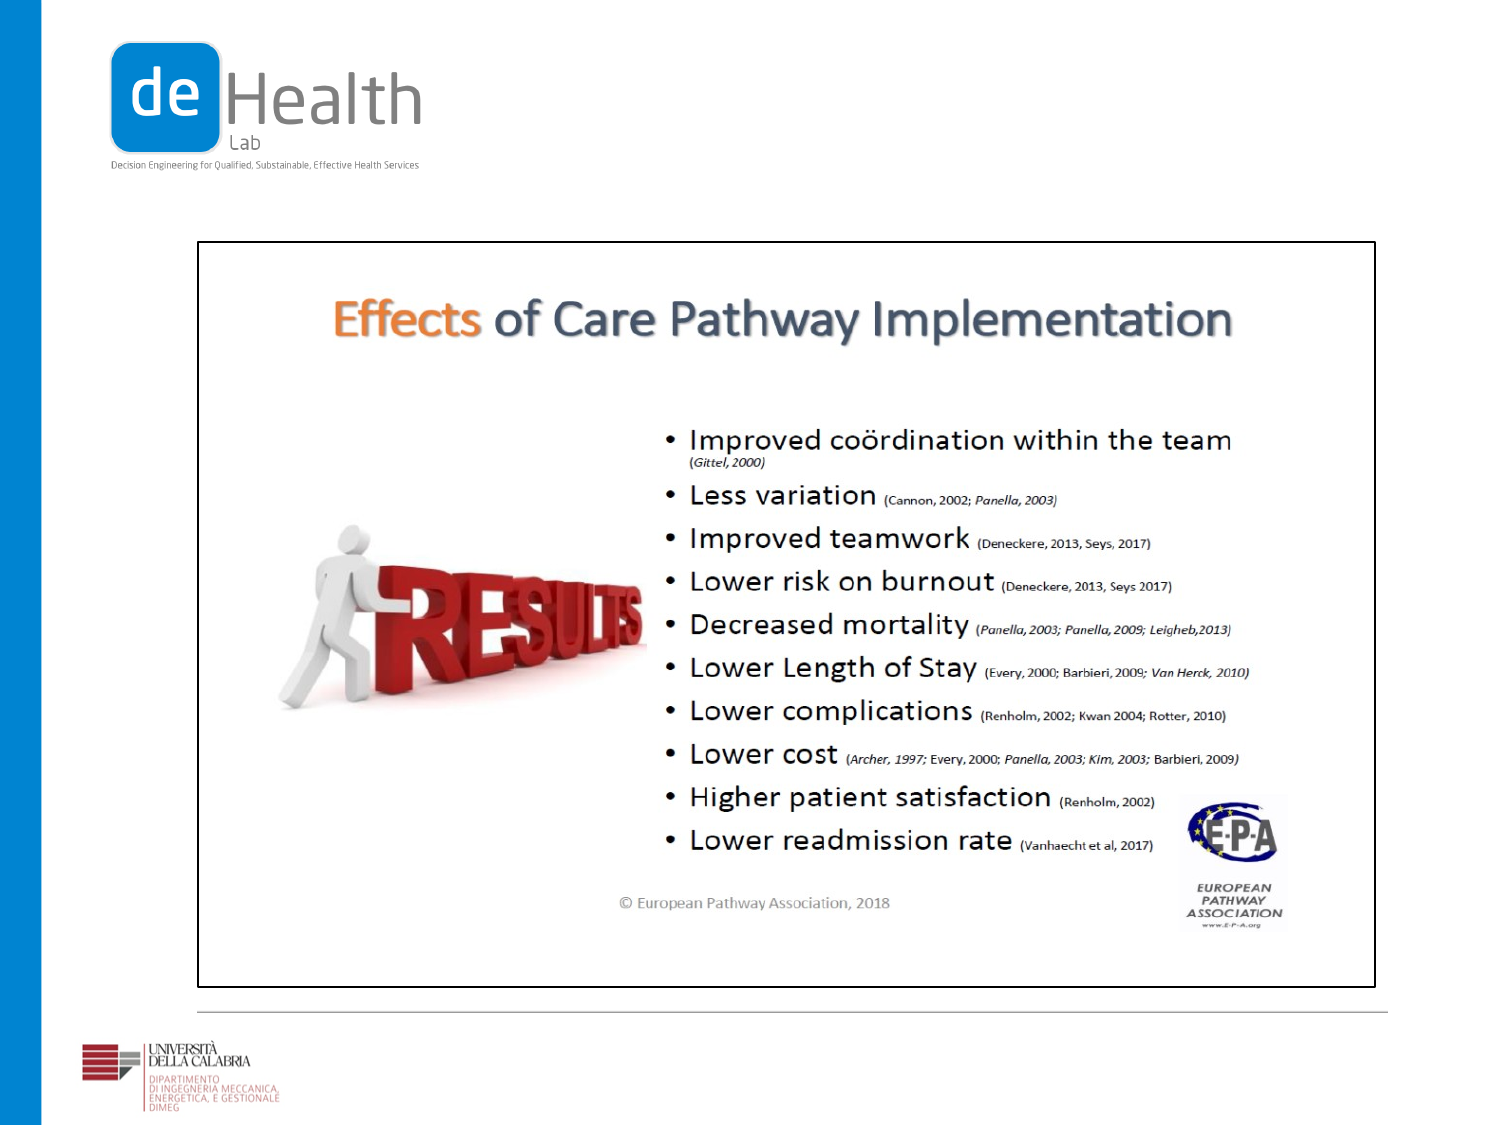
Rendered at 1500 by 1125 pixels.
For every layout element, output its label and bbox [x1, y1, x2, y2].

picture [104, 38, 426, 173]
text_box [197, 241, 1388, 1013]
picture [75, 1037, 287, 1119]
